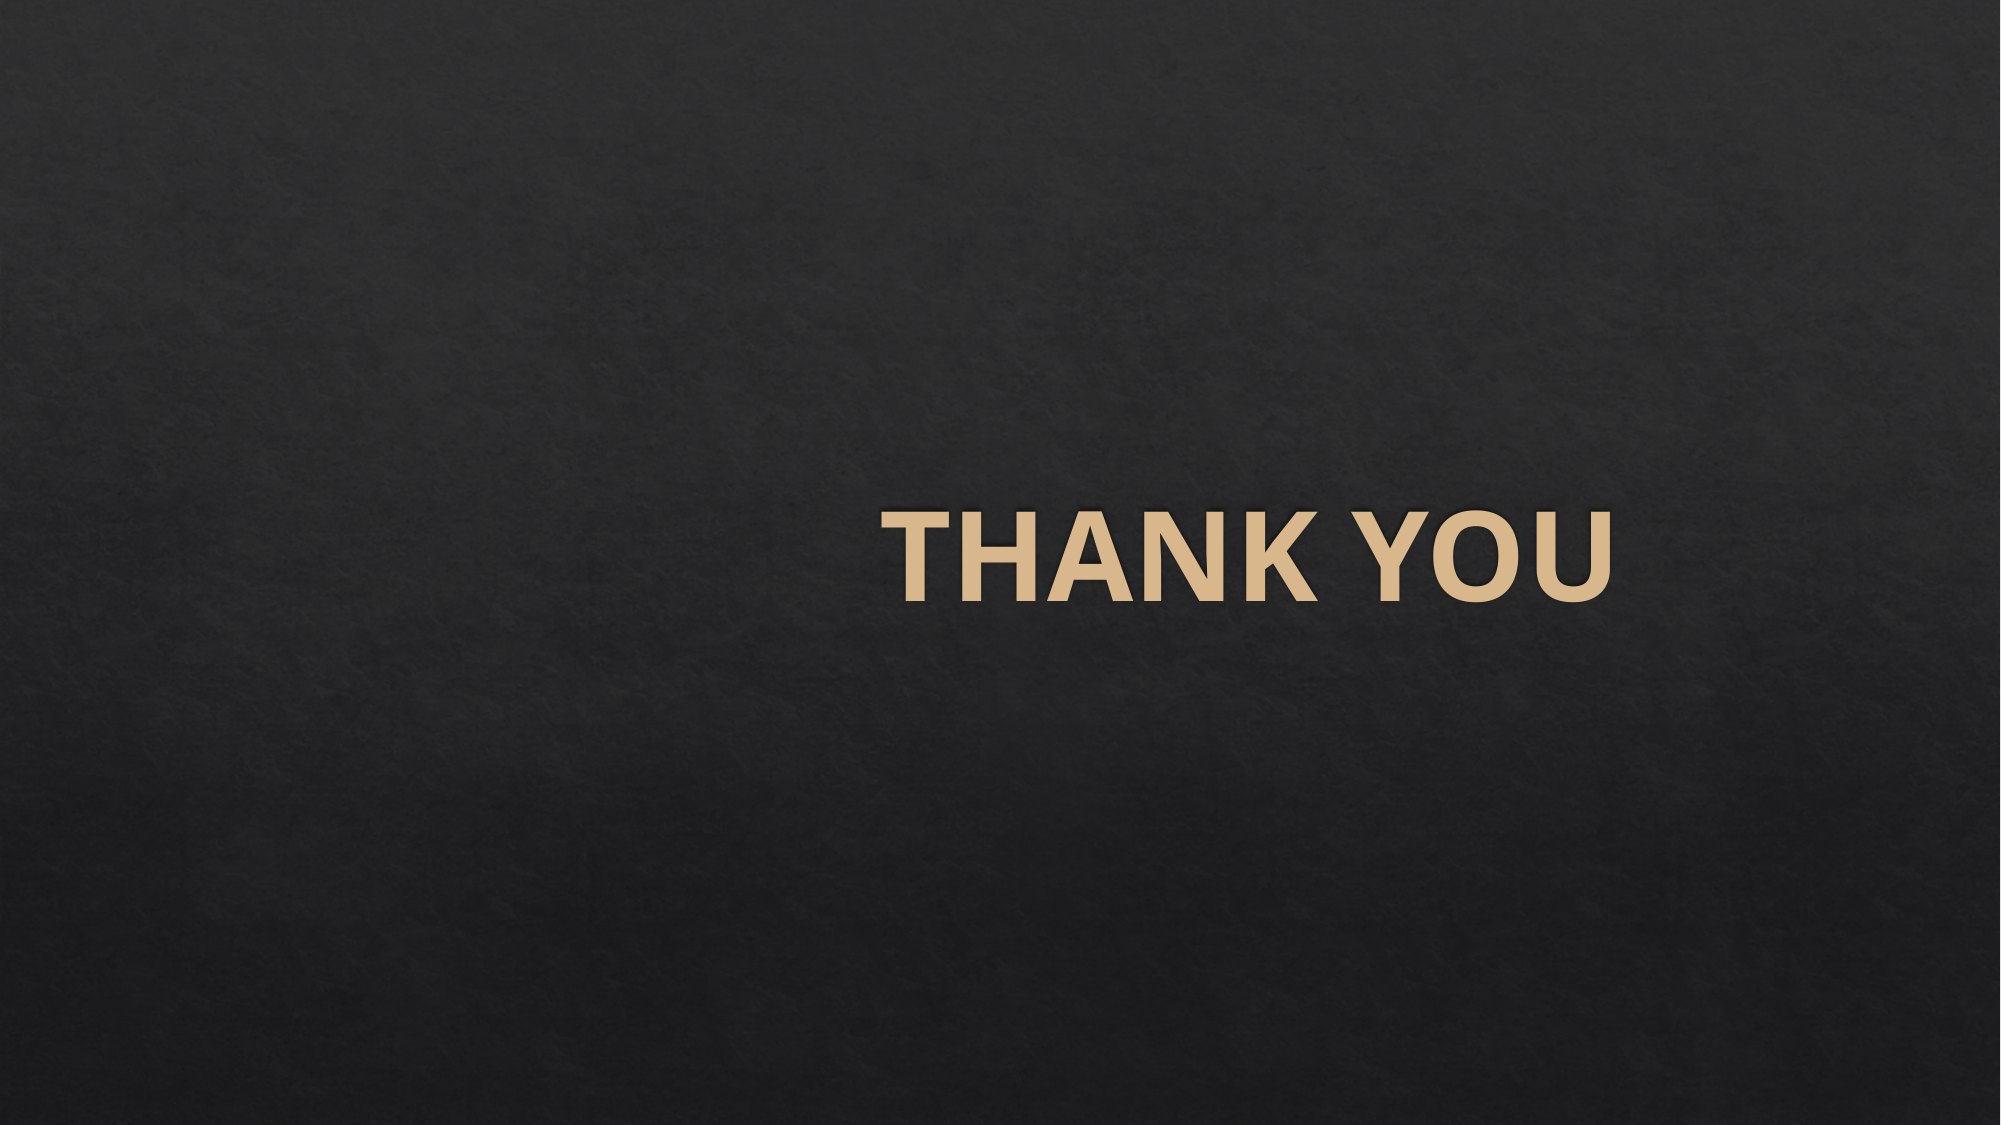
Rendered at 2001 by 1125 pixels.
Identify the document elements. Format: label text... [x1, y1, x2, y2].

title THANK YOU [597, 345, 1904, 757]
